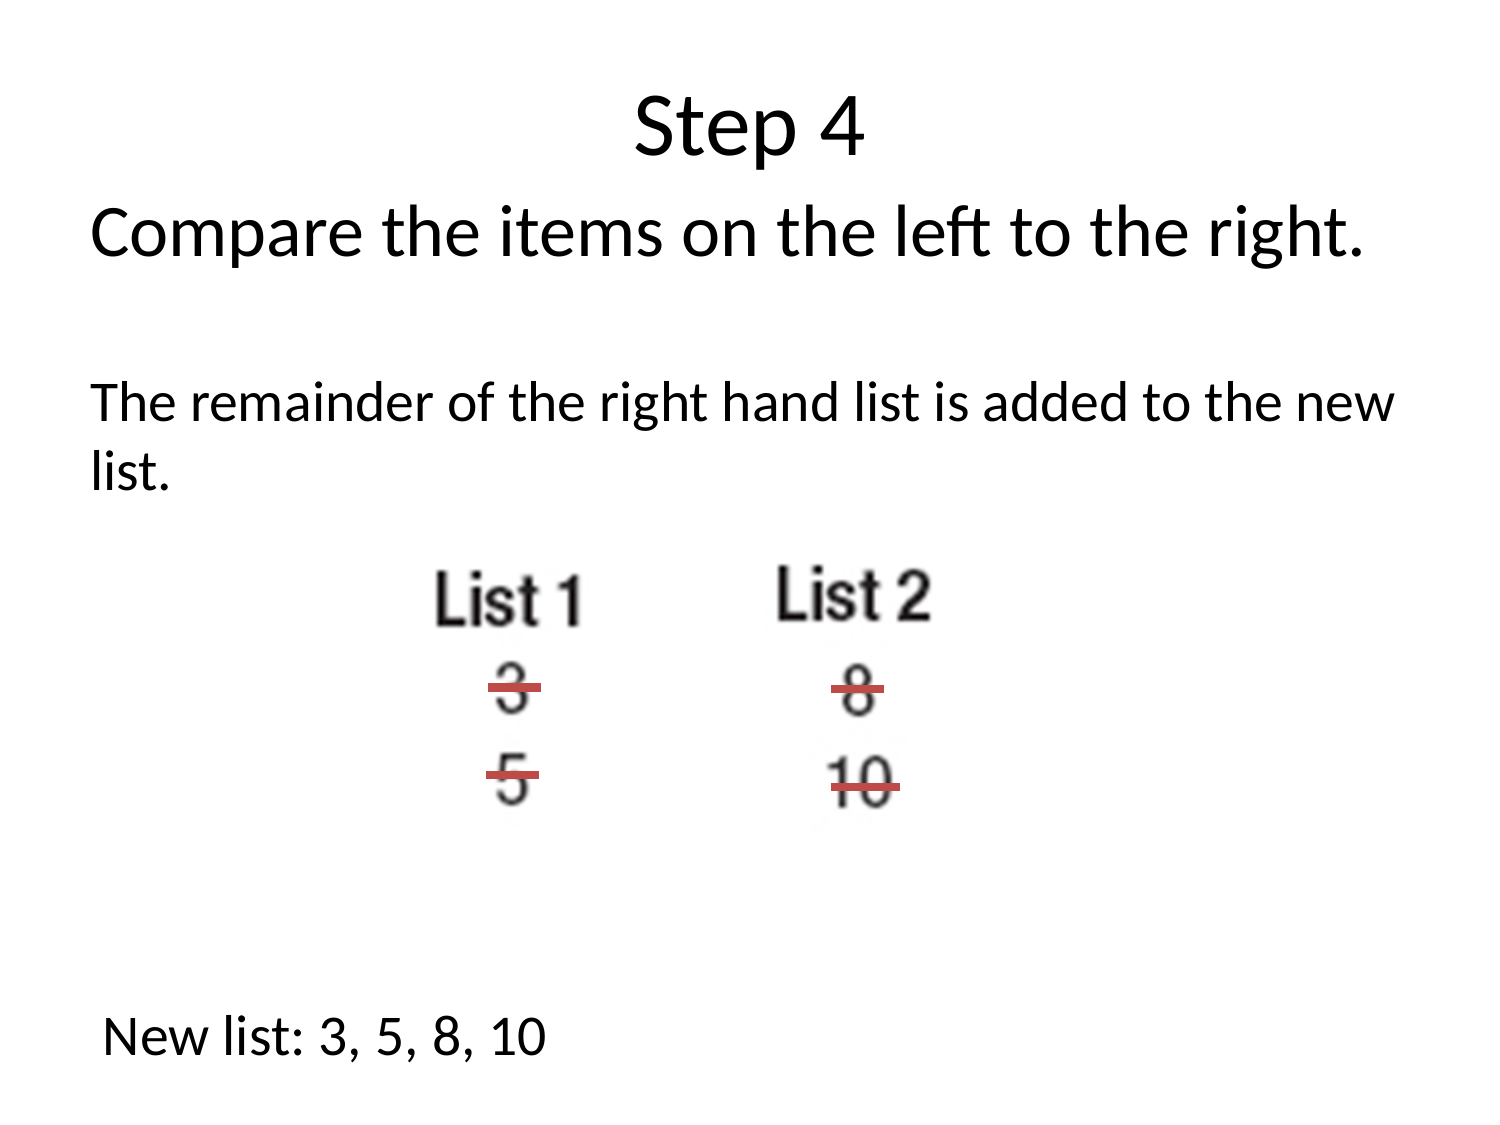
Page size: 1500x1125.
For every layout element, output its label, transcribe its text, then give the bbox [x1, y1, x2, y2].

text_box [755, 549, 956, 837]
title Step 4 [75, 24, 1425, 213]
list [417, 549, 616, 827]
text_box Compare the items on the left to the right. The remainder of the right hand list is added to the new list. New list: 3, 5, 8, 10 [74, 174, 1425, 1075]
